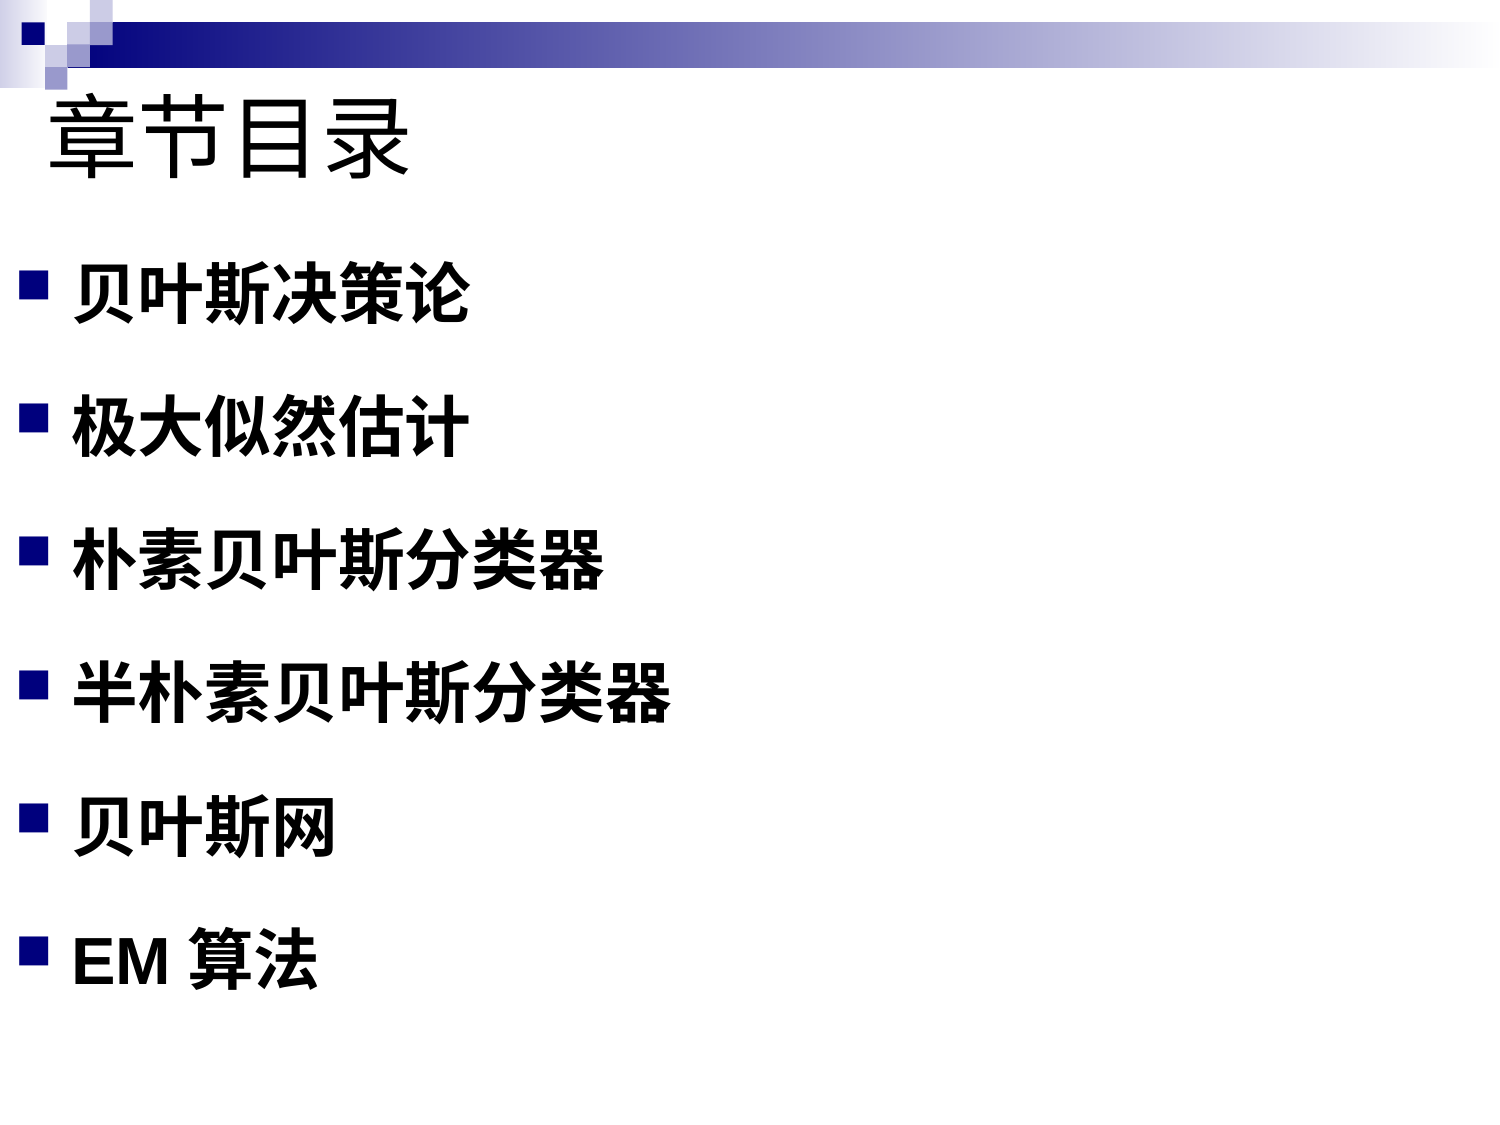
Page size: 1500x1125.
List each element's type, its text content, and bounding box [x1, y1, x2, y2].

title 章节目录 [31, 70, 1325, 199]
list 贝叶斯决策论 极大似然估计 朴素贝叶斯分类器 半朴素贝叶斯分类器 贝叶斯网 EM算法 [0, 203, 1414, 811]
